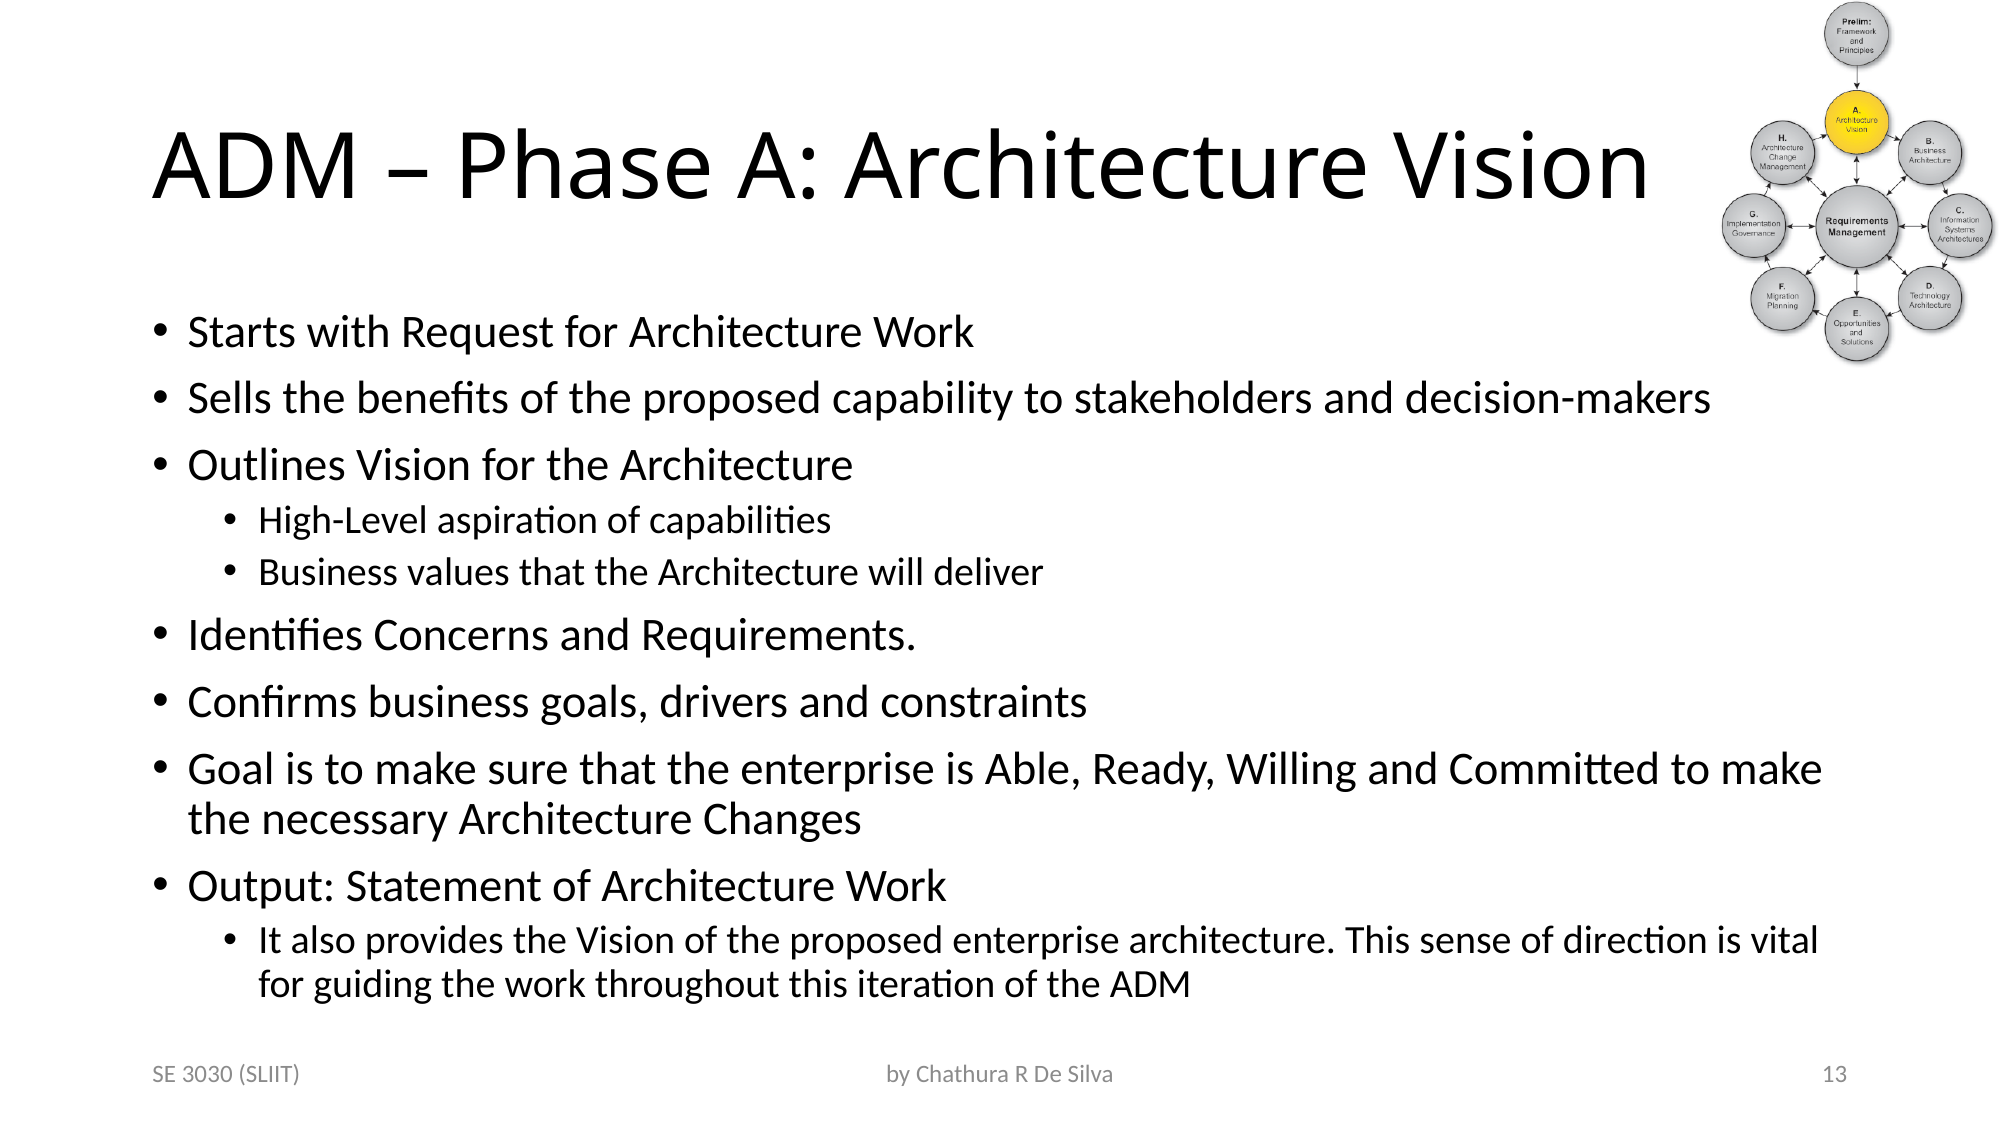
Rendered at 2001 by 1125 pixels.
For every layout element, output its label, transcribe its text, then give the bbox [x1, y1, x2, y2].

list Starts with Request for Architecture Work Sells the benefits of the proposed capability to stakeholders and decision-makers Outlines Vision for the Architecture High-Level aspiration of capabilities Business values that the Architecture will deliver Identifies Concerns and Requirements. Confirms business goals, drivers and constraints Goal is to make sure that the enterprise is Able, Ready, Willing and Committed to make the necessary Architecture Changes Output: Statement of Architecture Work It also provides the Vision of the proposed enterprise architecture. This sense of direction is vital for guiding the work throughout this iteration of the ADM [137, 299, 1863, 1014]
slide_number 13 [1412, 1042, 1863, 1103]
title ADM – Phase A: Architecture Vision [137, 59, 1719, 278]
slide_number SE 3030 (SLIIT) [137, 1042, 588, 1103]
picture [1719, 0, 1999, 368]
footer by Chathura R De Silva [662, 1042, 1338, 1103]
